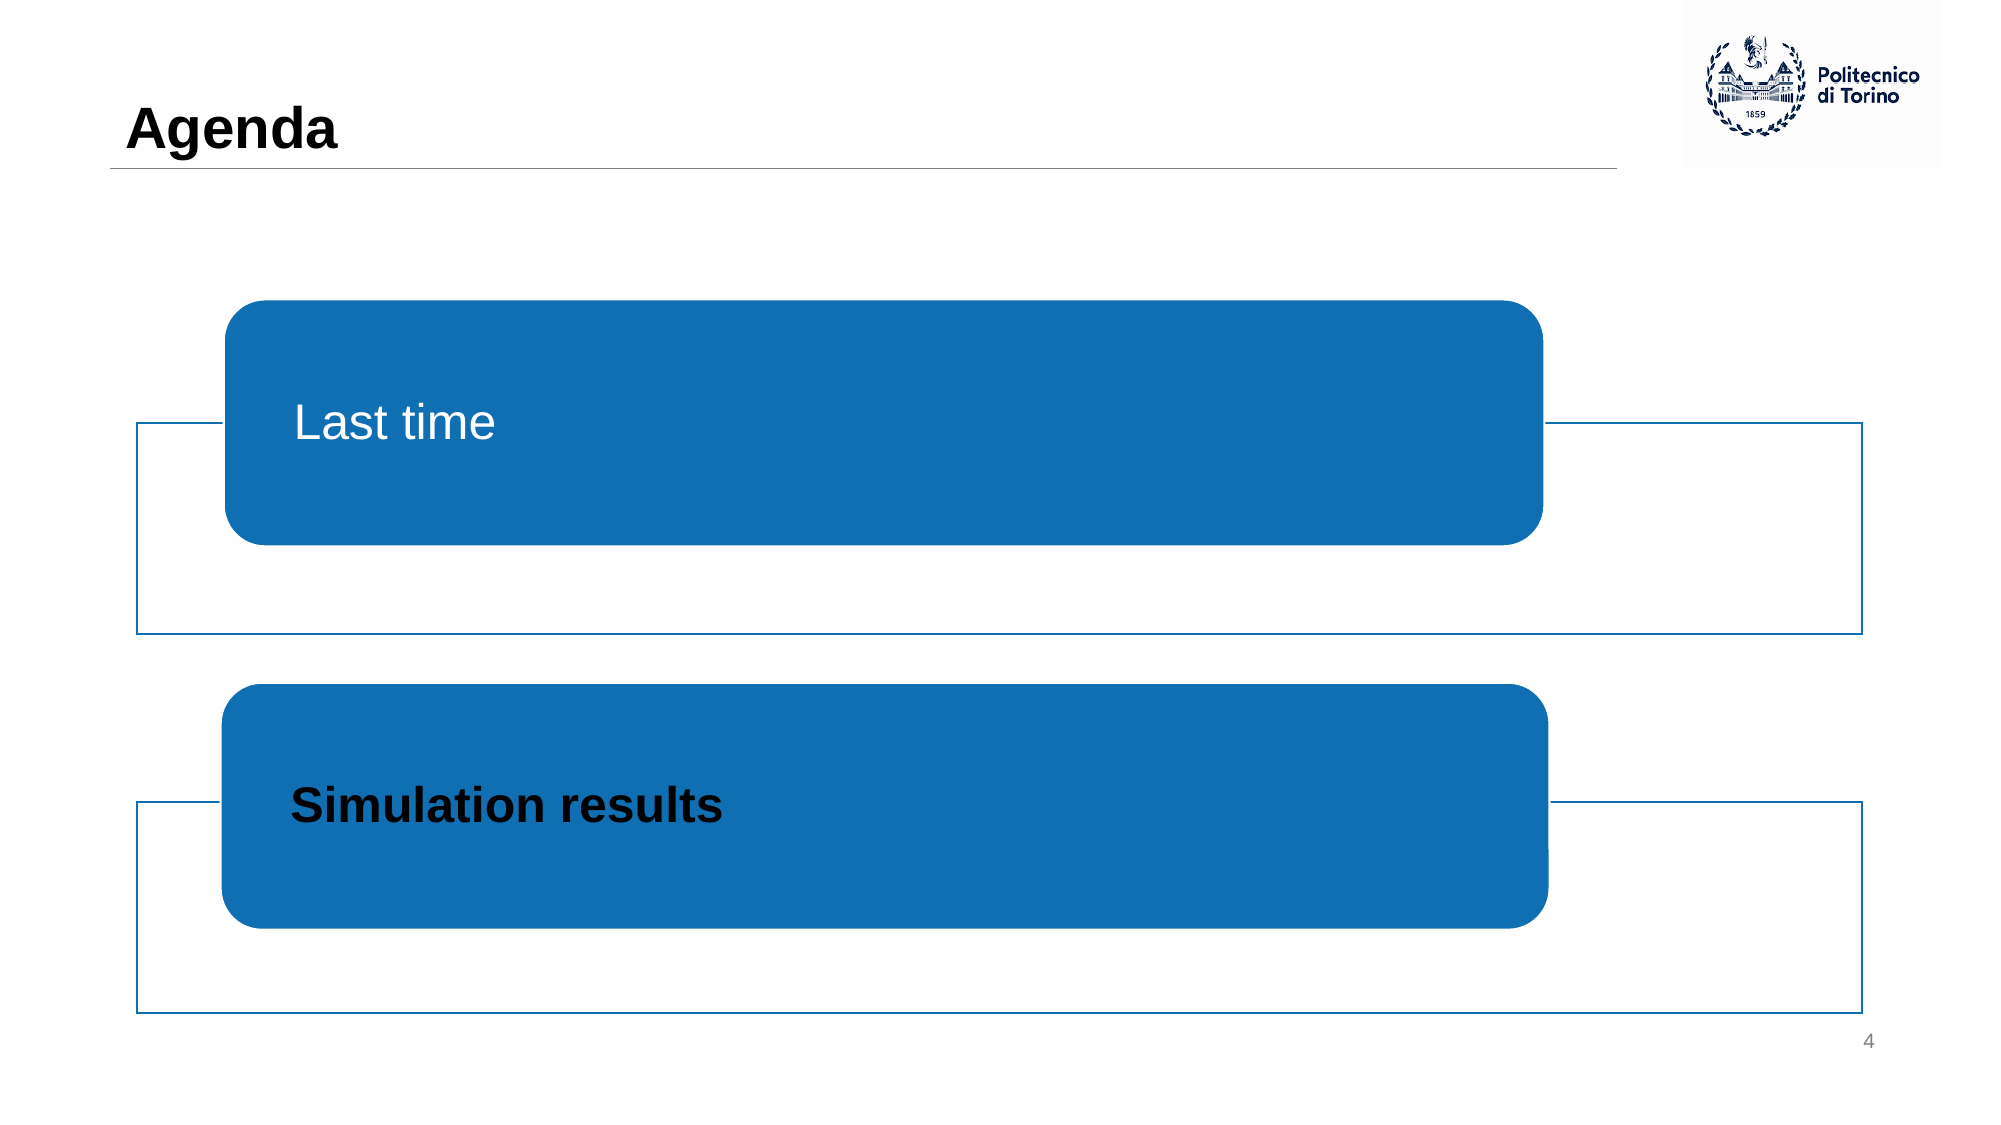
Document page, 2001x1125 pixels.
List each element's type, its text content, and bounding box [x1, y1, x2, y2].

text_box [137, 299, 1863, 1014]
picture [1617, 0, 2000, 169]
slide_number 4 [1412, 1023, 1890, 1058]
title Agenda [109, 0, 1617, 169]
